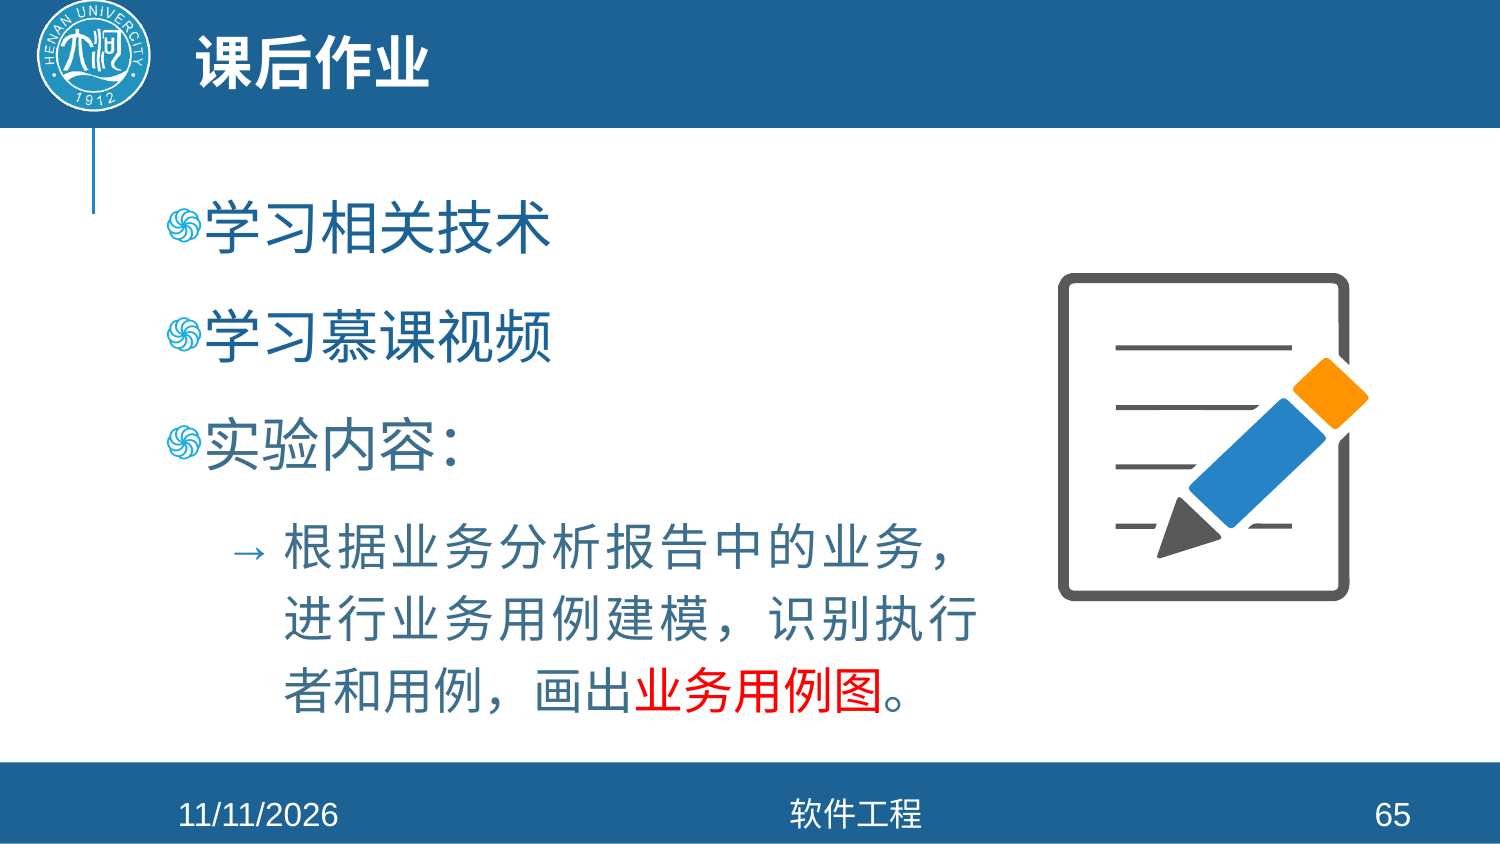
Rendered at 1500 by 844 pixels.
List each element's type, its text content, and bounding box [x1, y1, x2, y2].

title 课后作业 [179, 0, 1454, 136]
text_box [1057, 272, 1369, 602]
footer 软件工程 [391, 796, 1322, 830]
list 学习相关技术 学习慕课视频 实验内容： 根据业务分析报告中的业务，进行业务用例建模，识别执行者和用例，画出业务用例图。 [157, 169, 987, 735]
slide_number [126, 796, 391, 830]
slide_number 65 [1333, 796, 1454, 830]
